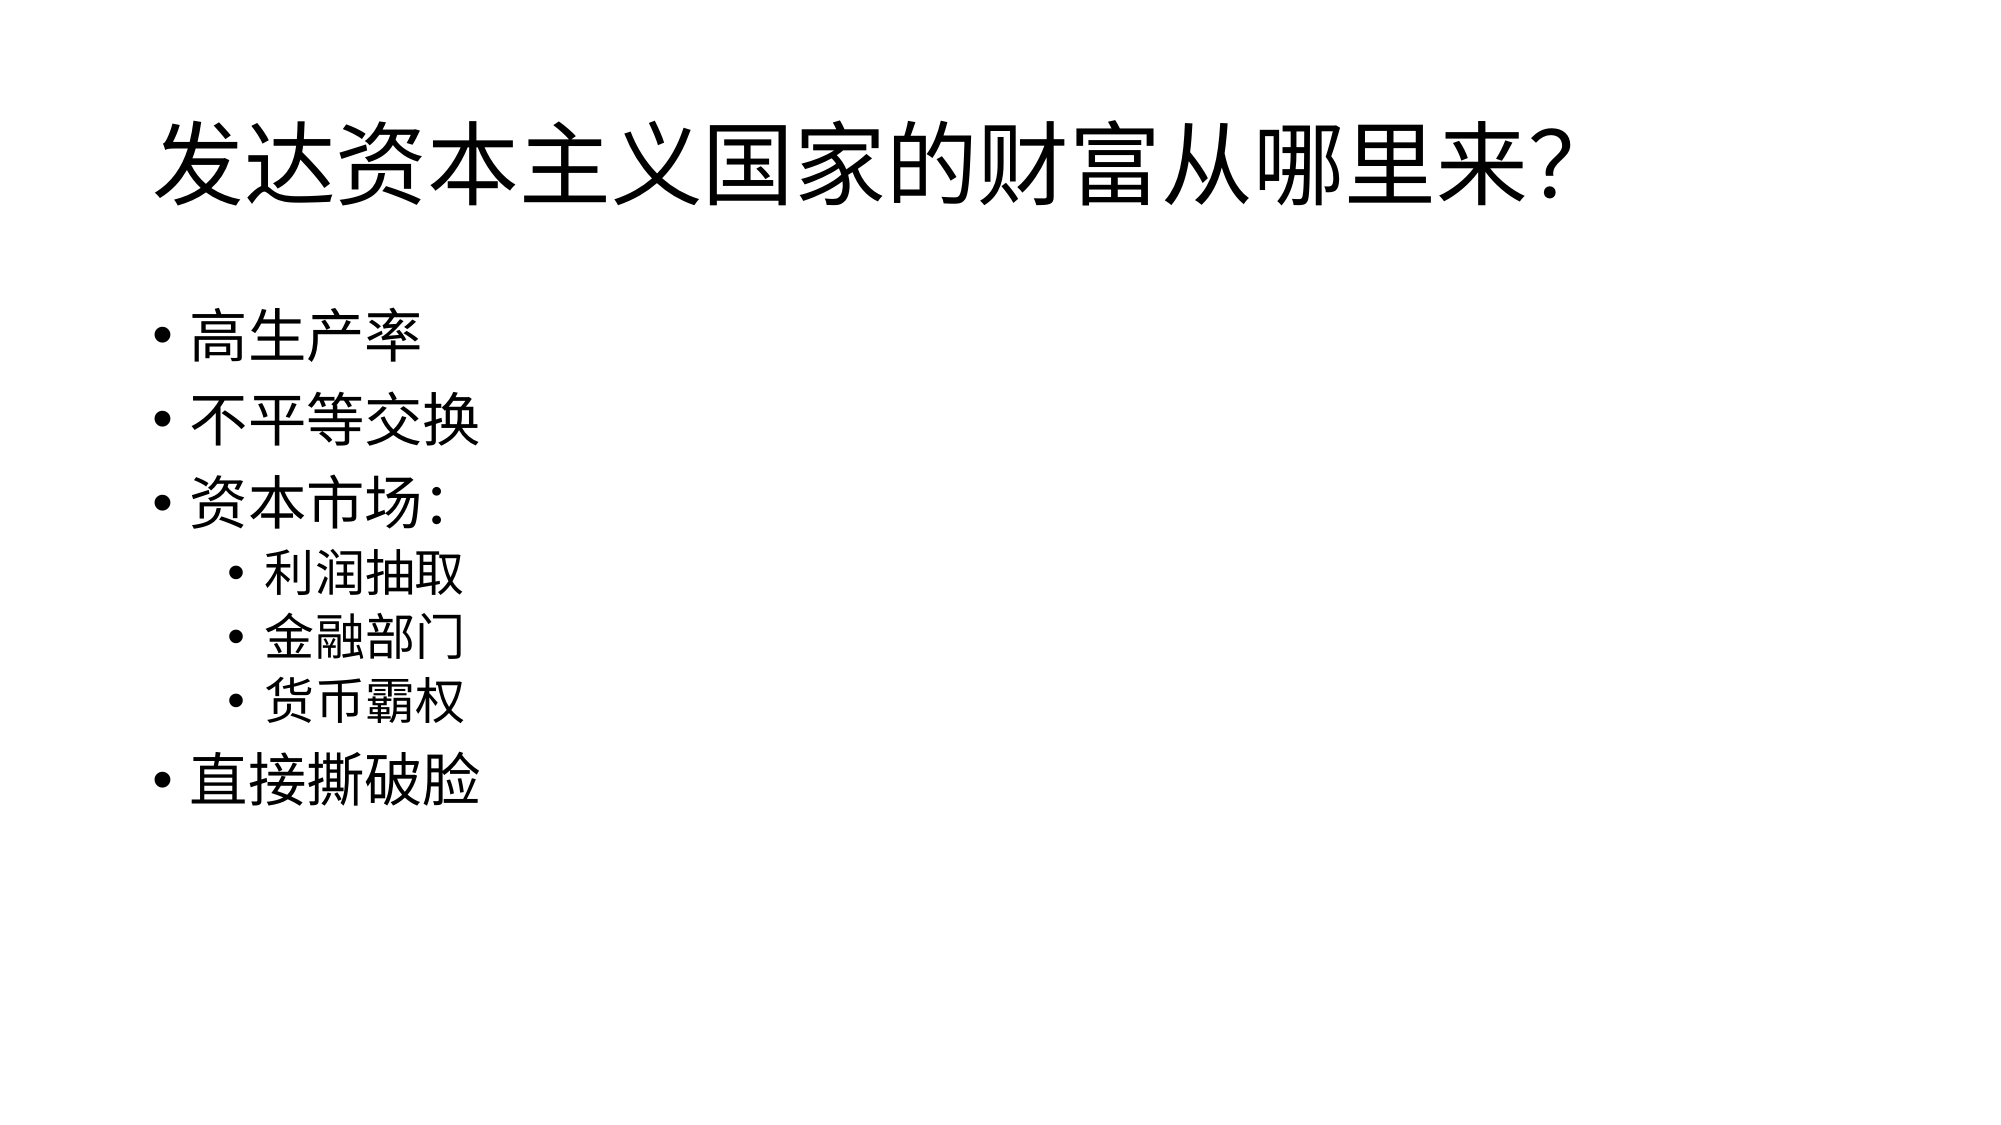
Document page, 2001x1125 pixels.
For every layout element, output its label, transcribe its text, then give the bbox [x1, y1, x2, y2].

list 高生产率 不平等交换 资本市场： 利润抽取 金融部门 货币霸权 直接撕破脸 [137, 299, 1863, 1014]
title 发达资本主义国家的财富从哪里来？ [137, 59, 1863, 278]
